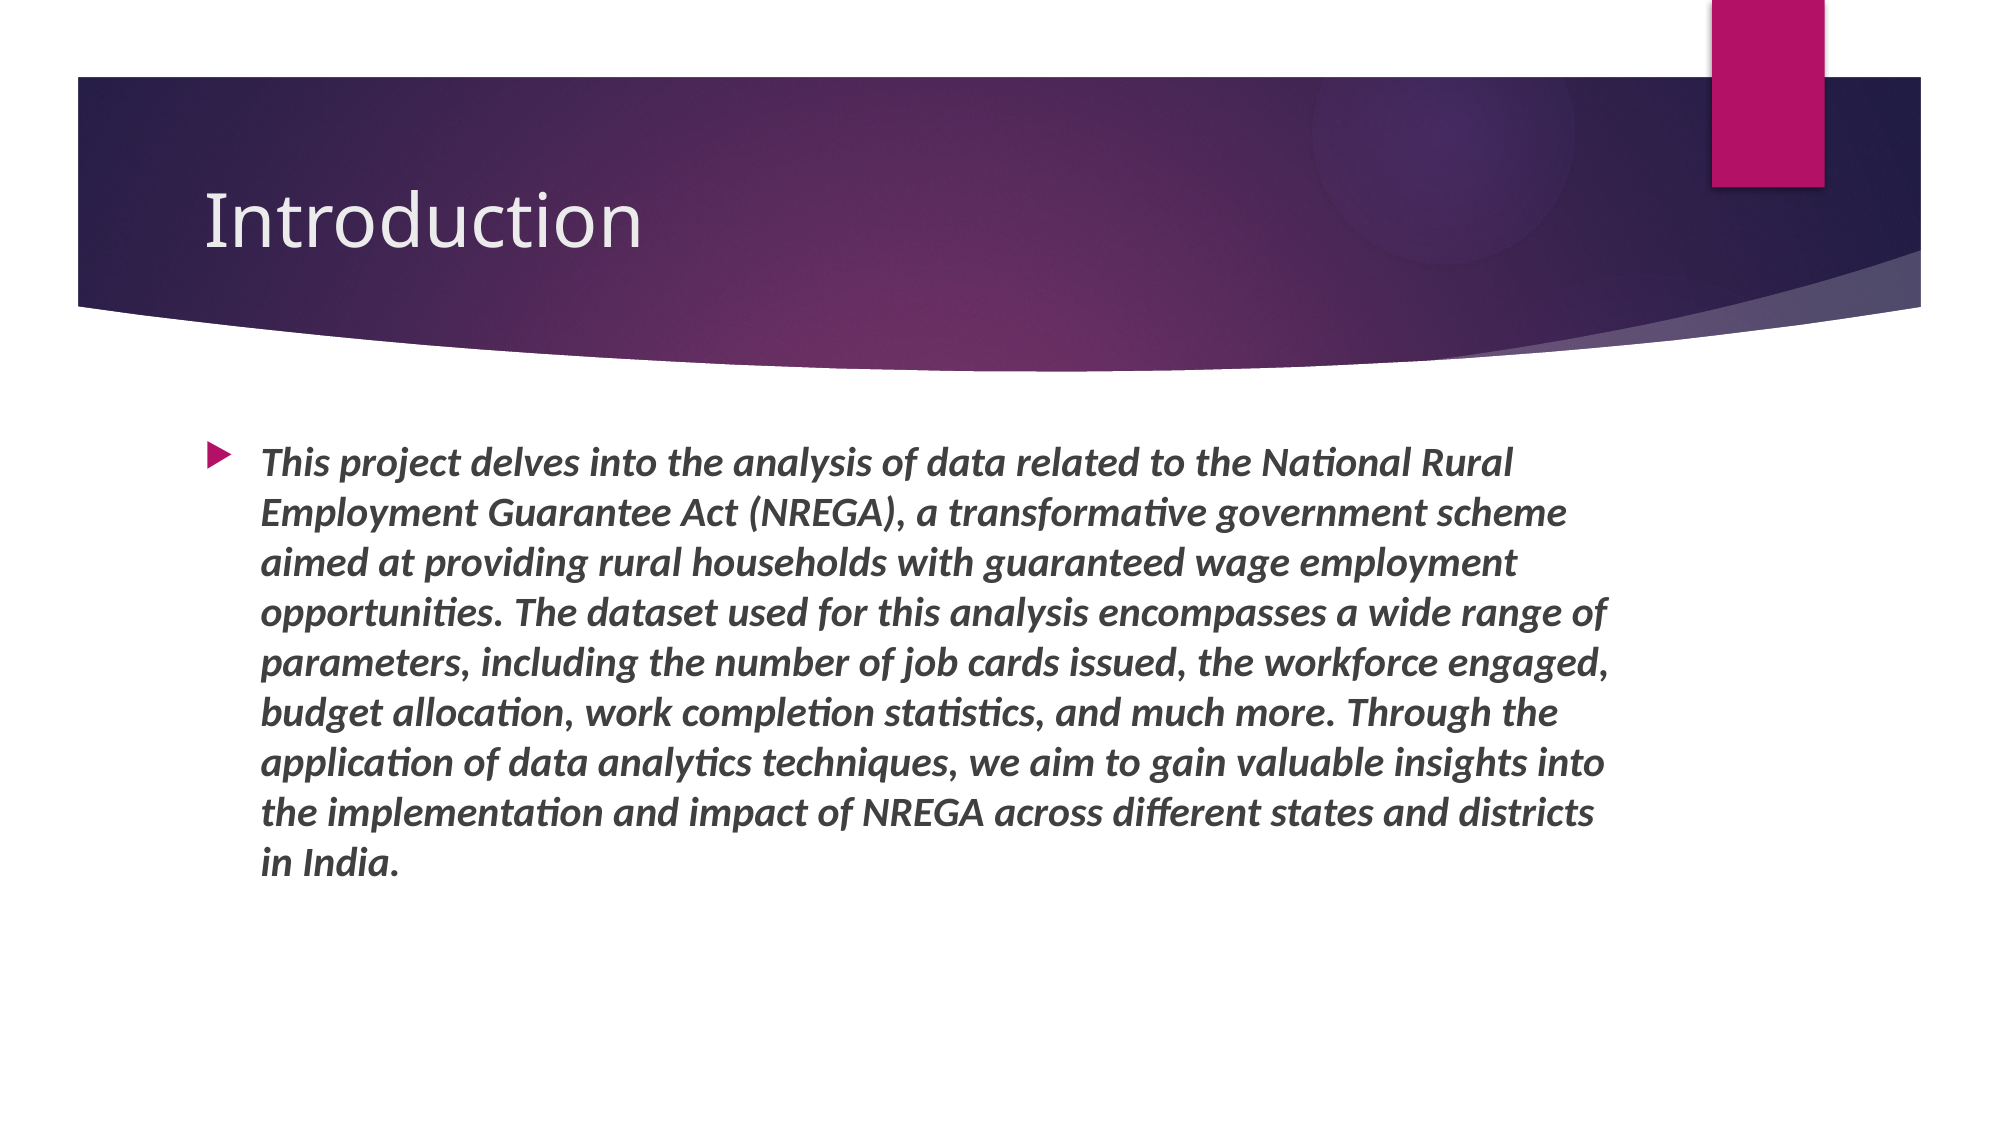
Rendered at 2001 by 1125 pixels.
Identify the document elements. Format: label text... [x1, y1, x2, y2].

list This project delves into the analysis of data related to the National Rural Employment Guarantee Act (NREGA), a transformative government scheme aimed at providing rural households with guaranteed wage employment opportunities. The dataset used for this analysis encompasses a wide range of parameters, including the number of job cards issued, the workforce engaged, budget allocation, work completion statistics, and much more. Through the application of data analytics techniques, we aim to gain valuable insights into the implementation and impact of NREGA across different states and districts in India. [189, 427, 1638, 988]
title Introduction [189, 159, 1627, 276]
